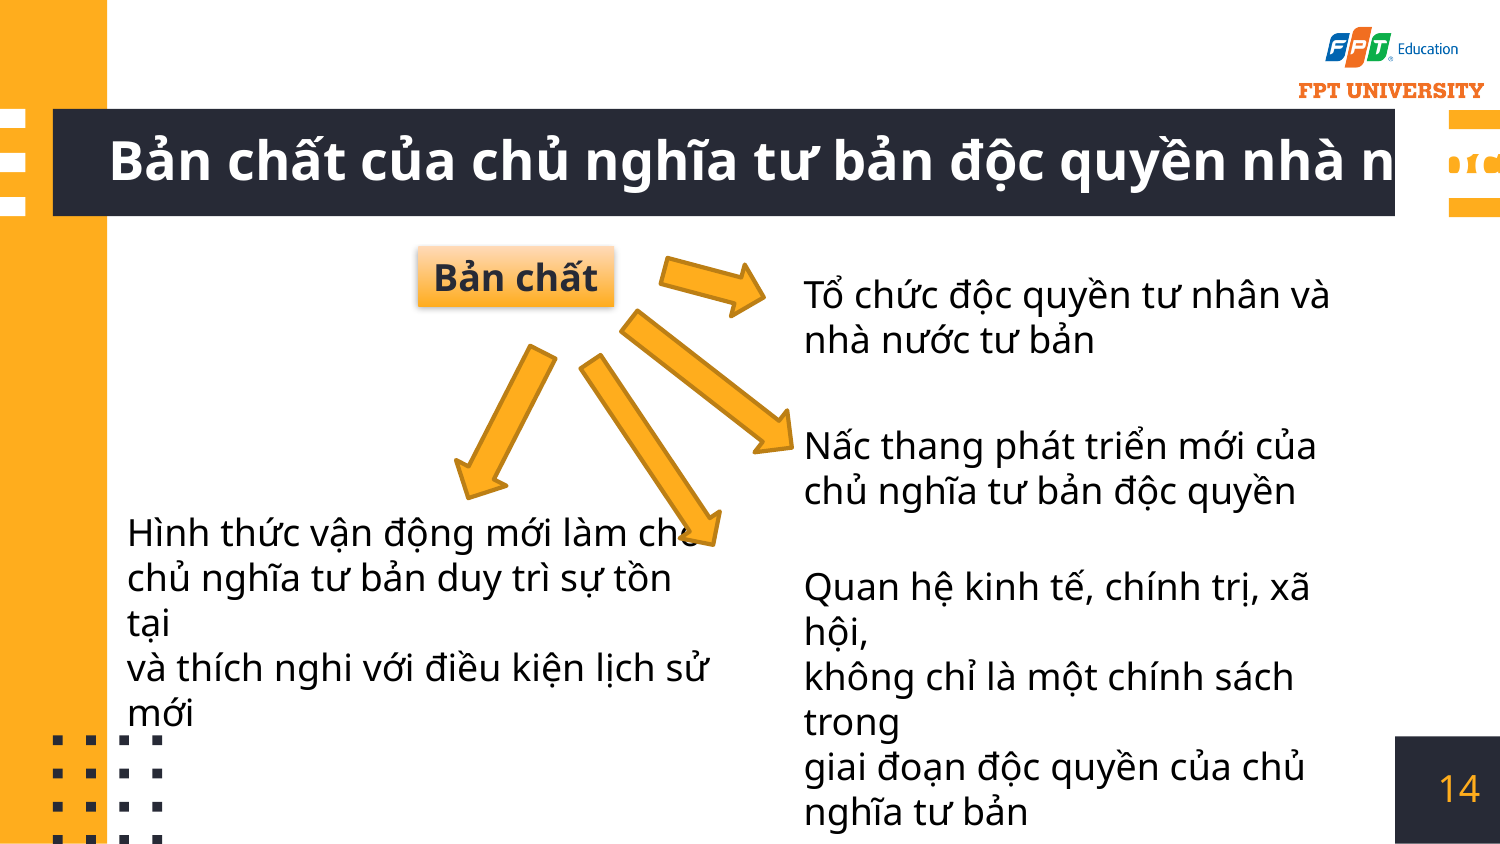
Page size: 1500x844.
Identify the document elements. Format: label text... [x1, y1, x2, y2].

picture [1291, 12, 1492, 108]
text_box [619, 308, 794, 455]
text_box [578, 352, 722, 547]
text_box Tổ chức độc quyền tư nhân và nhà nước tư bản [788, 263, 1500, 369]
text_box Hình thức vận động mới làm cho chủ nghĩa tư bản duy trì sự tồn tại và thích nghi với điều kiện lịch sử mới [112, 502, 733, 742]
text_box Nấc thang phát triển mới của chủ nghĩa tư bản độc quyền [788, 415, 1362, 520]
text_box Quan hệ kinh tế, chính trị, xã hội, không chỉ là một chính sách trong giai đoạn độc quyền của chủ nghĩa tư bản [788, 555, 1372, 840]
title Bản chất của chủ nghĩa tư bản độc quyền nhà nước [108, 108, 1500, 217]
text_box [658, 255, 766, 319]
text_box Bản chất [418, 246, 615, 307]
text_box [453, 343, 558, 501]
slide_number 14 [1395, 736, 1500, 844]
